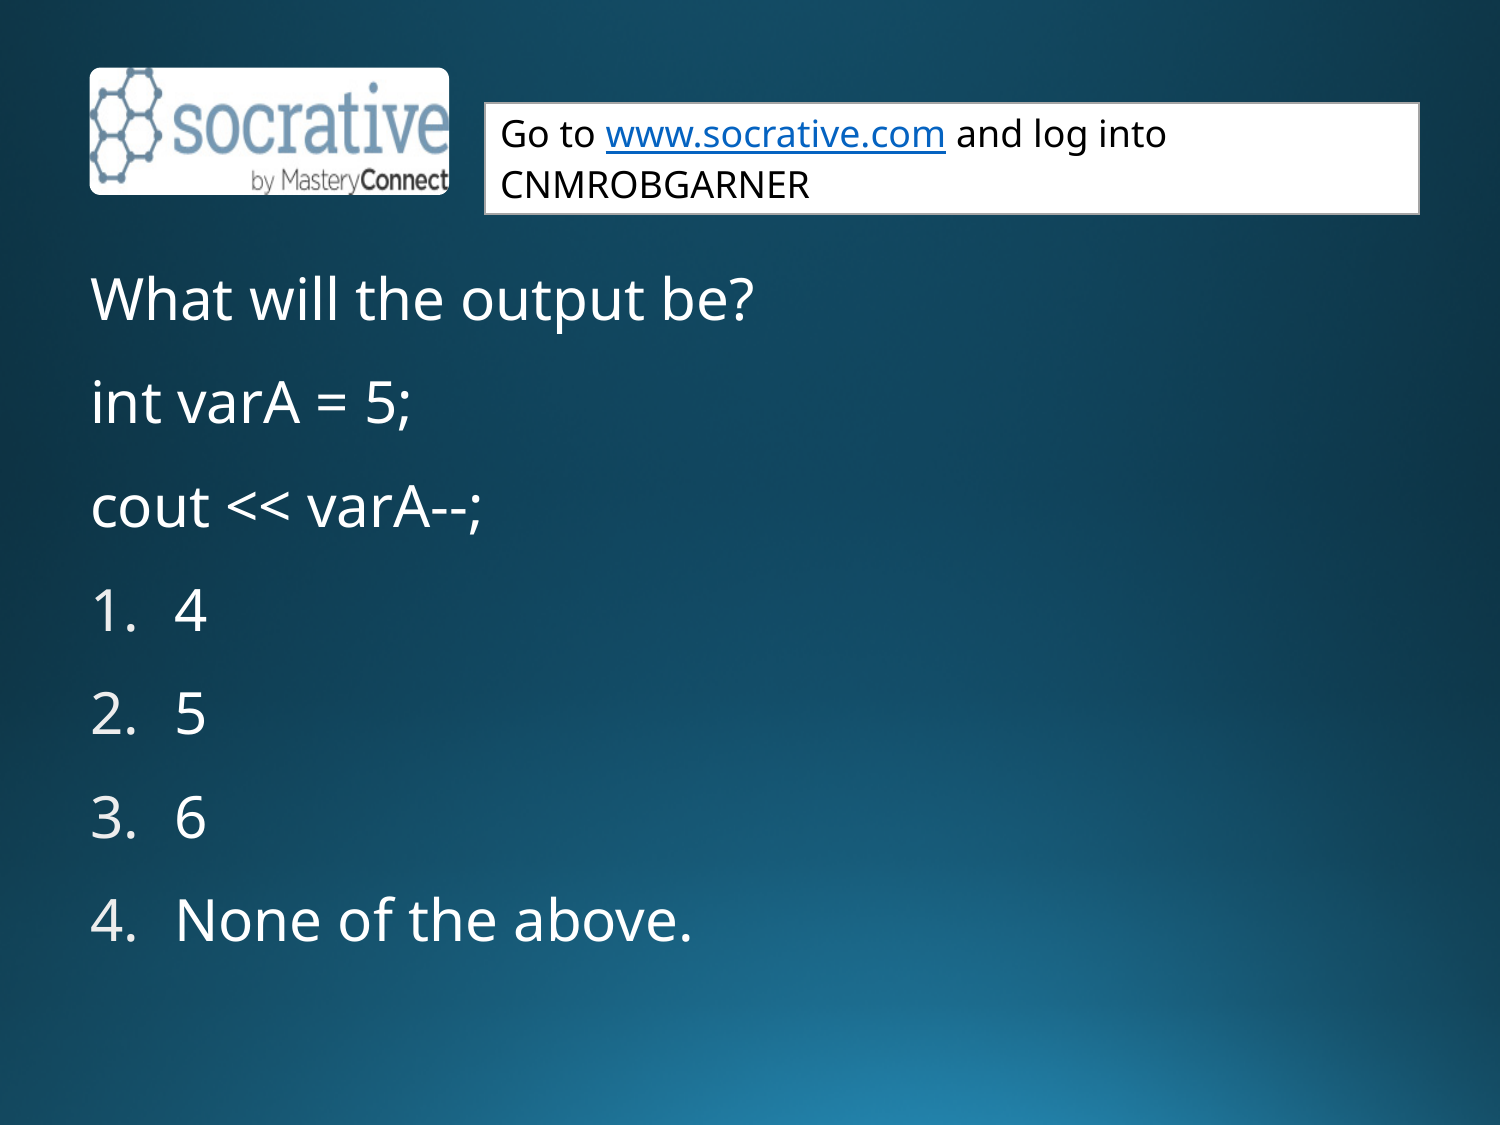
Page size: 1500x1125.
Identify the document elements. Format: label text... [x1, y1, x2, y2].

list What will the output be? int varA = 5; cout << varA--; 4 5 6 None of the above. [75, 262, 1425, 1006]
picture [0, 0, 1500, 1125]
